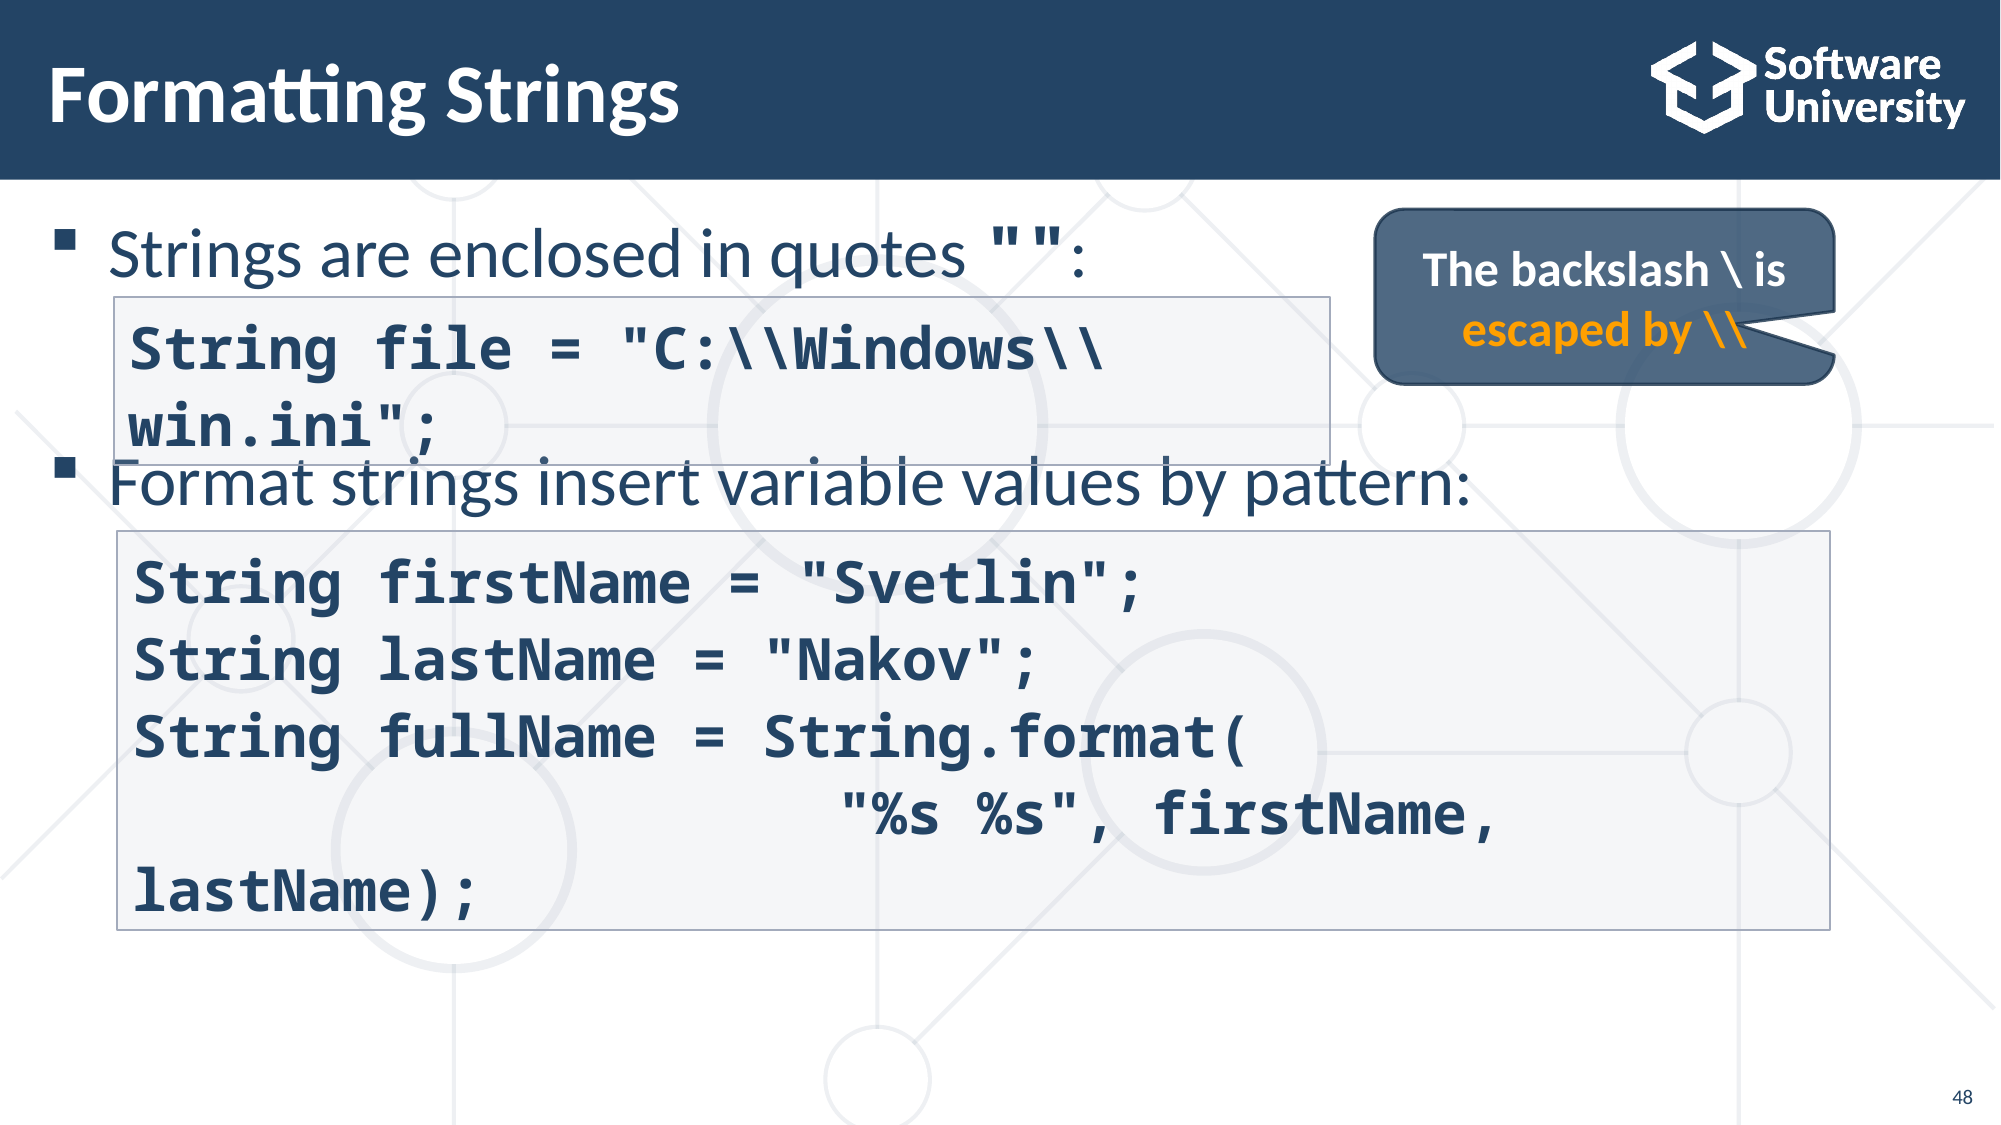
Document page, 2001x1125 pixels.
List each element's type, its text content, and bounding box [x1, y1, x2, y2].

text_box The backslash \ is escaped by \\ [1372, 207, 1837, 387]
title Formatting Strings [31, 16, 1625, 162]
text_box String firstName = "Svetlin"; String lastName = "Nakov"; String fullName = String.format( "%s %s", firstName, lastName); [117, 530, 1830, 931]
picture [1651, 41, 1966, 134]
slide_number 48 [1927, 1067, 1989, 1117]
list Strings are enclosed in quotes "": Format strings insert variable values by pattern: [31, 196, 1970, 1104]
text_box String file = "C:\\Windows\\win.ini"; [114, 296, 1330, 466]
